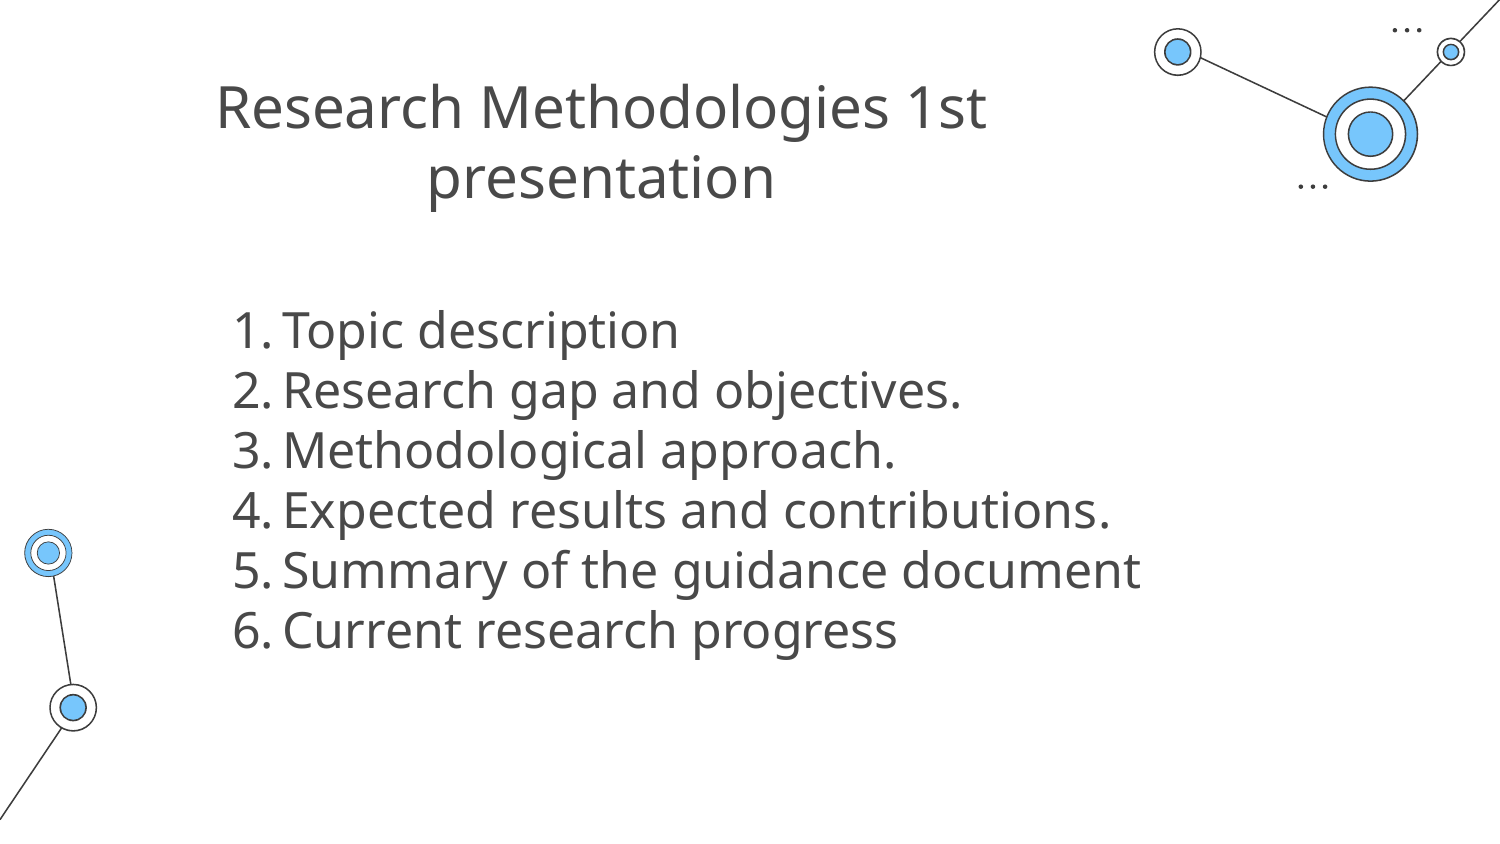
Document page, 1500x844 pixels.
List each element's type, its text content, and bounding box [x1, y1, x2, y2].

title Research Methodologies 1st presentation [117, 55, 1086, 150]
list Topic description Research gap and objectives. Methodological approach. Expected results and contributions. Summary of the guidance document Current research progress [117, 188, 1382, 768]
